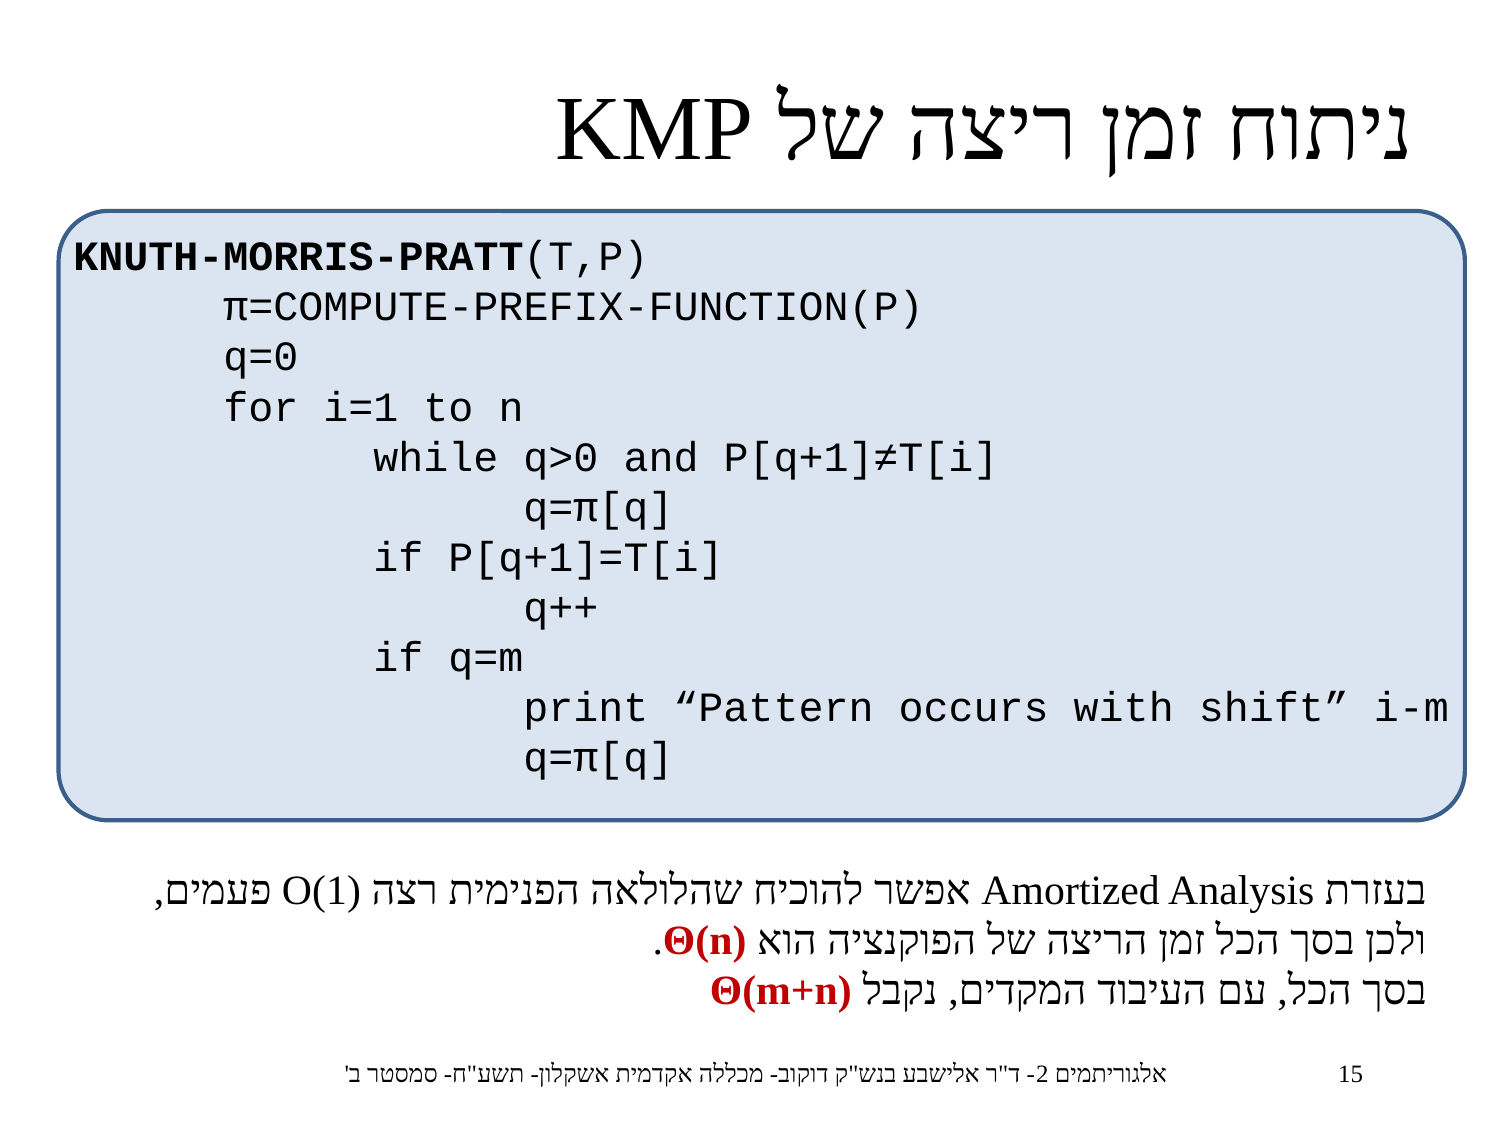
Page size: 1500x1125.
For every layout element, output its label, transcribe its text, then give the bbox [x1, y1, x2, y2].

footer אלגוריתמים 2- ד"ר אלישבע בנש"ק דוקוב- מכללה אקדמית אשקלון- תשע"ח- סמסטר ב' [304, 1042, 1207, 1103]
text_box בעזרת Amortized Analysis אפשר להוכיח שהלולאה הפנימית רצה O(1) פעמים, ולכן בסך הכל זמן הריצה של הפוקנציה הוא Θ(n). בסך הכל, עם העיבוד המקדים, נקבל Θ(m+n) [82, 855, 1442, 1021]
text_box KNUTH-MORRIS-PRATT(T,P) π=COMPUTE-PREFIX-FUNCTION(P) q=0 for i=1 to n while q>0 and P[q+1]≠T[i] q=π[q] if P[q+1]=T[i] q++ if q=m print “Pattern occurs with shift” i-m q=π[q] [58, 221, 1465, 837]
text_box [74, 211, 1449, 221]
text_box ניתוח זמן ריצה של KMP [58, 35, 1430, 211]
slide_number 15 [1207, 1042, 1379, 1103]
